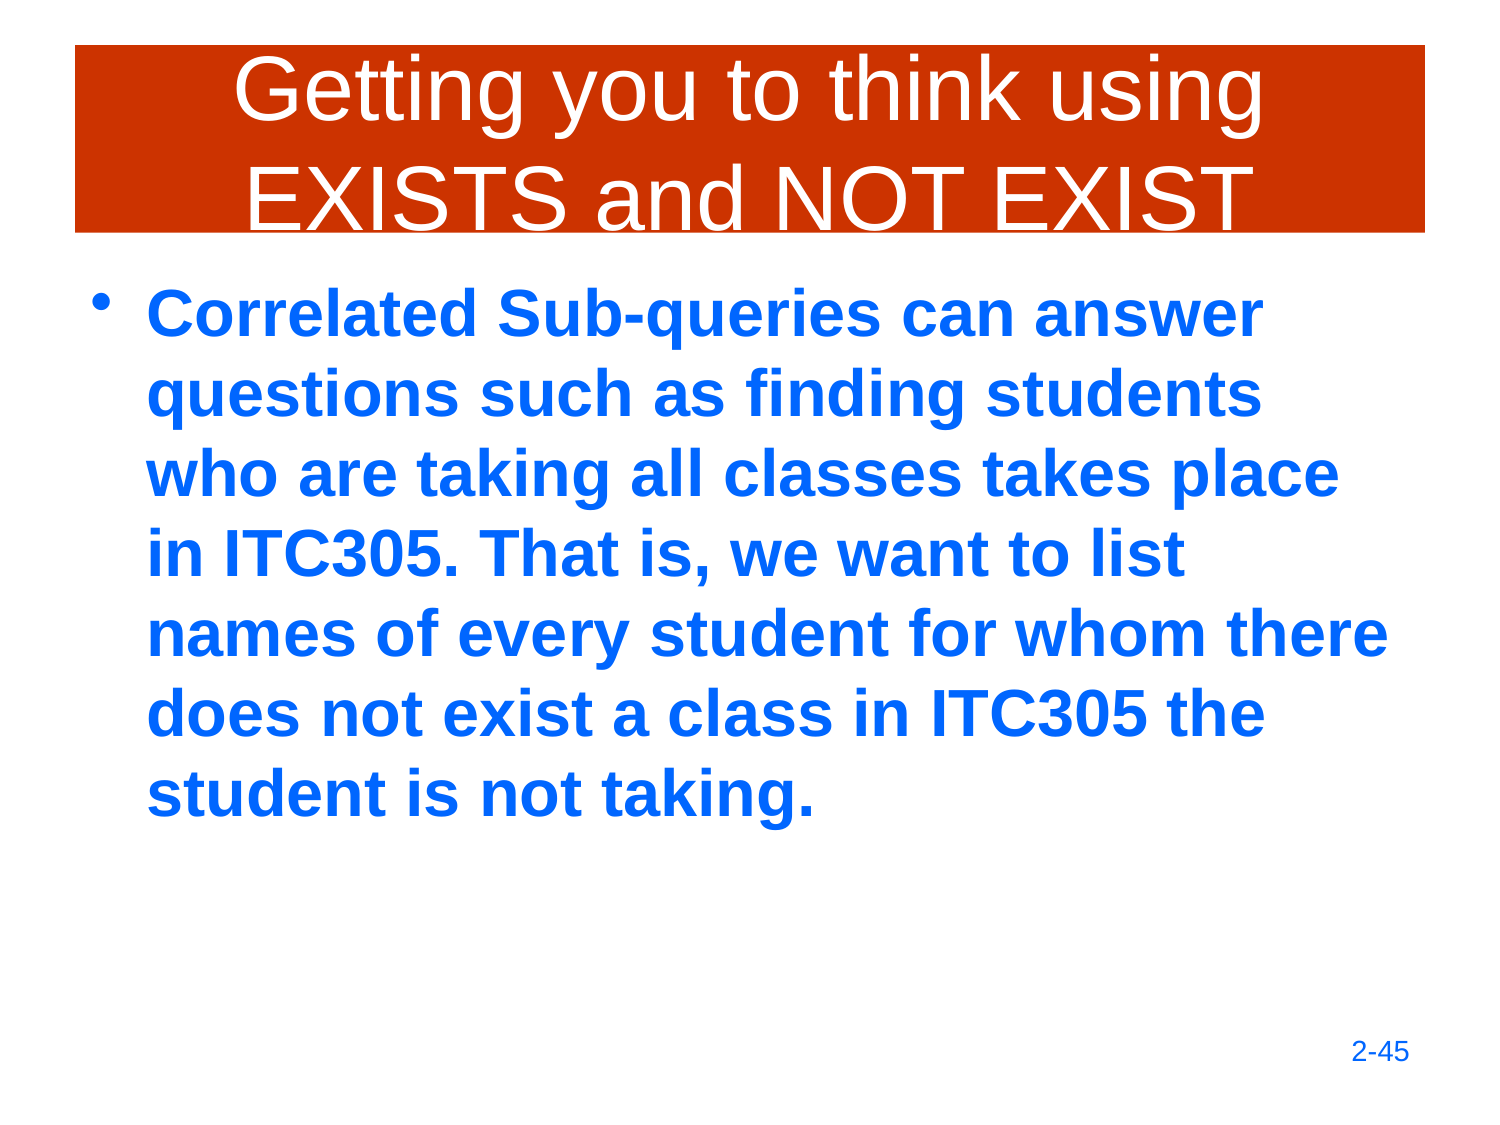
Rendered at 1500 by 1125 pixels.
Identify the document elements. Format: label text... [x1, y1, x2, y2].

slide_number 2-45 [1074, 1024, 1426, 1103]
title Getting you to think using EXISTS and NOT EXIST [75, 45, 1425, 233]
list Correlated Sub-queries can answer questions such as finding students who are taking all classes takes place in ITC305. That is, we want to list names of every student for whom there does not exist a class in ITC305 the student is not taking. [75, 262, 1425, 1005]
